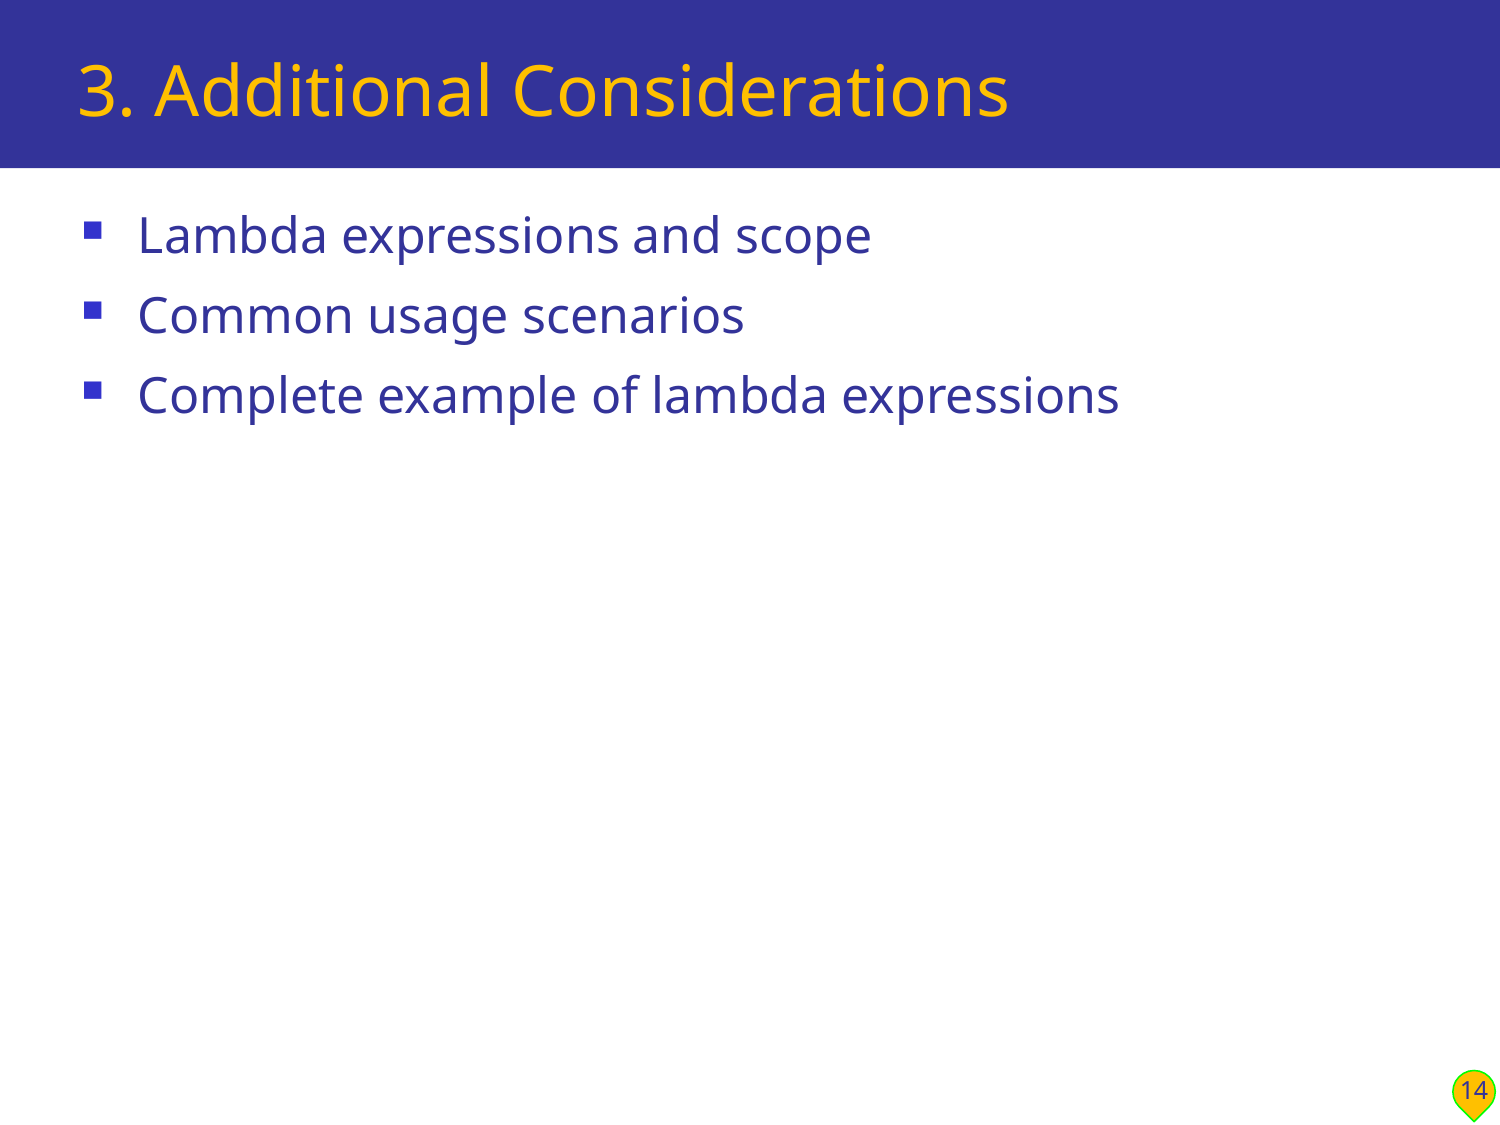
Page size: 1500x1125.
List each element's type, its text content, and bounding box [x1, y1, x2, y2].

footer 14 [1431, 1040, 1500, 1117]
list Lambda expressions and scope Common usage scenarios Complete example of lambda expressions [66, 196, 1460, 1007]
title 3. Additional Considerations [61, 24, 1465, 139]
